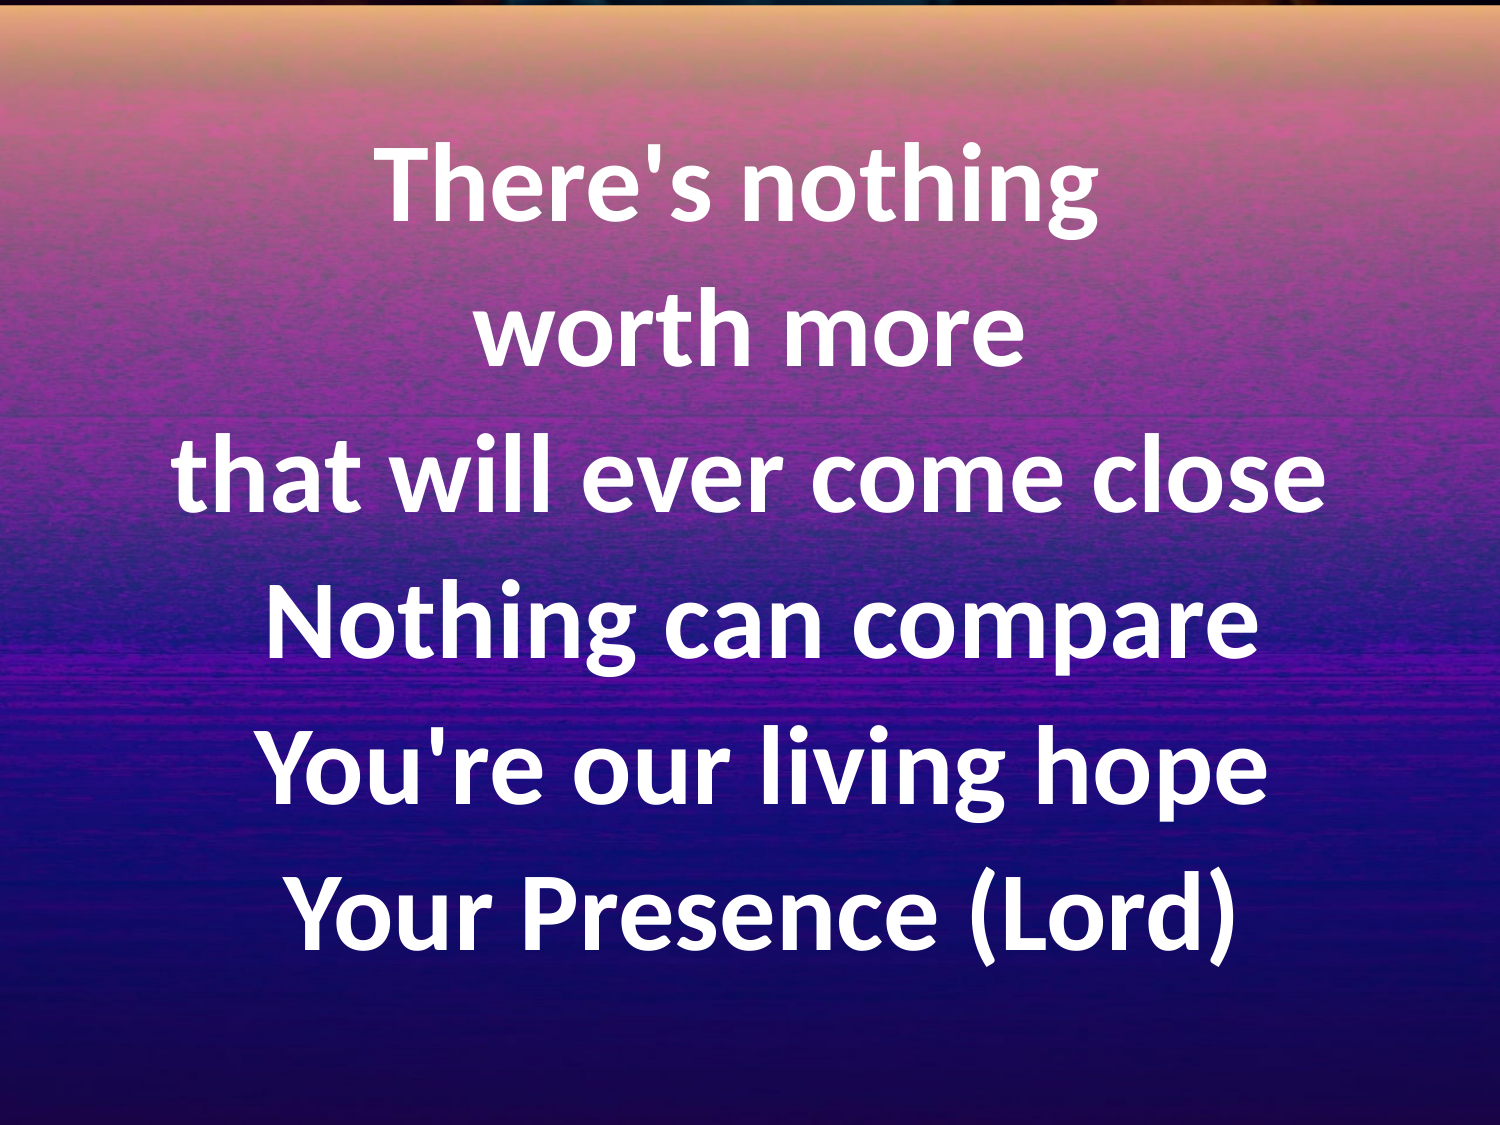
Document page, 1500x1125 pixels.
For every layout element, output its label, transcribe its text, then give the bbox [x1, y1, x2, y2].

text_box There's nothing worth more that will ever come close Nothing can compare You're our living hope Your Presence (Lord) [155, 90, 1345, 980]
picture [0, 0, 1500, 1125]
